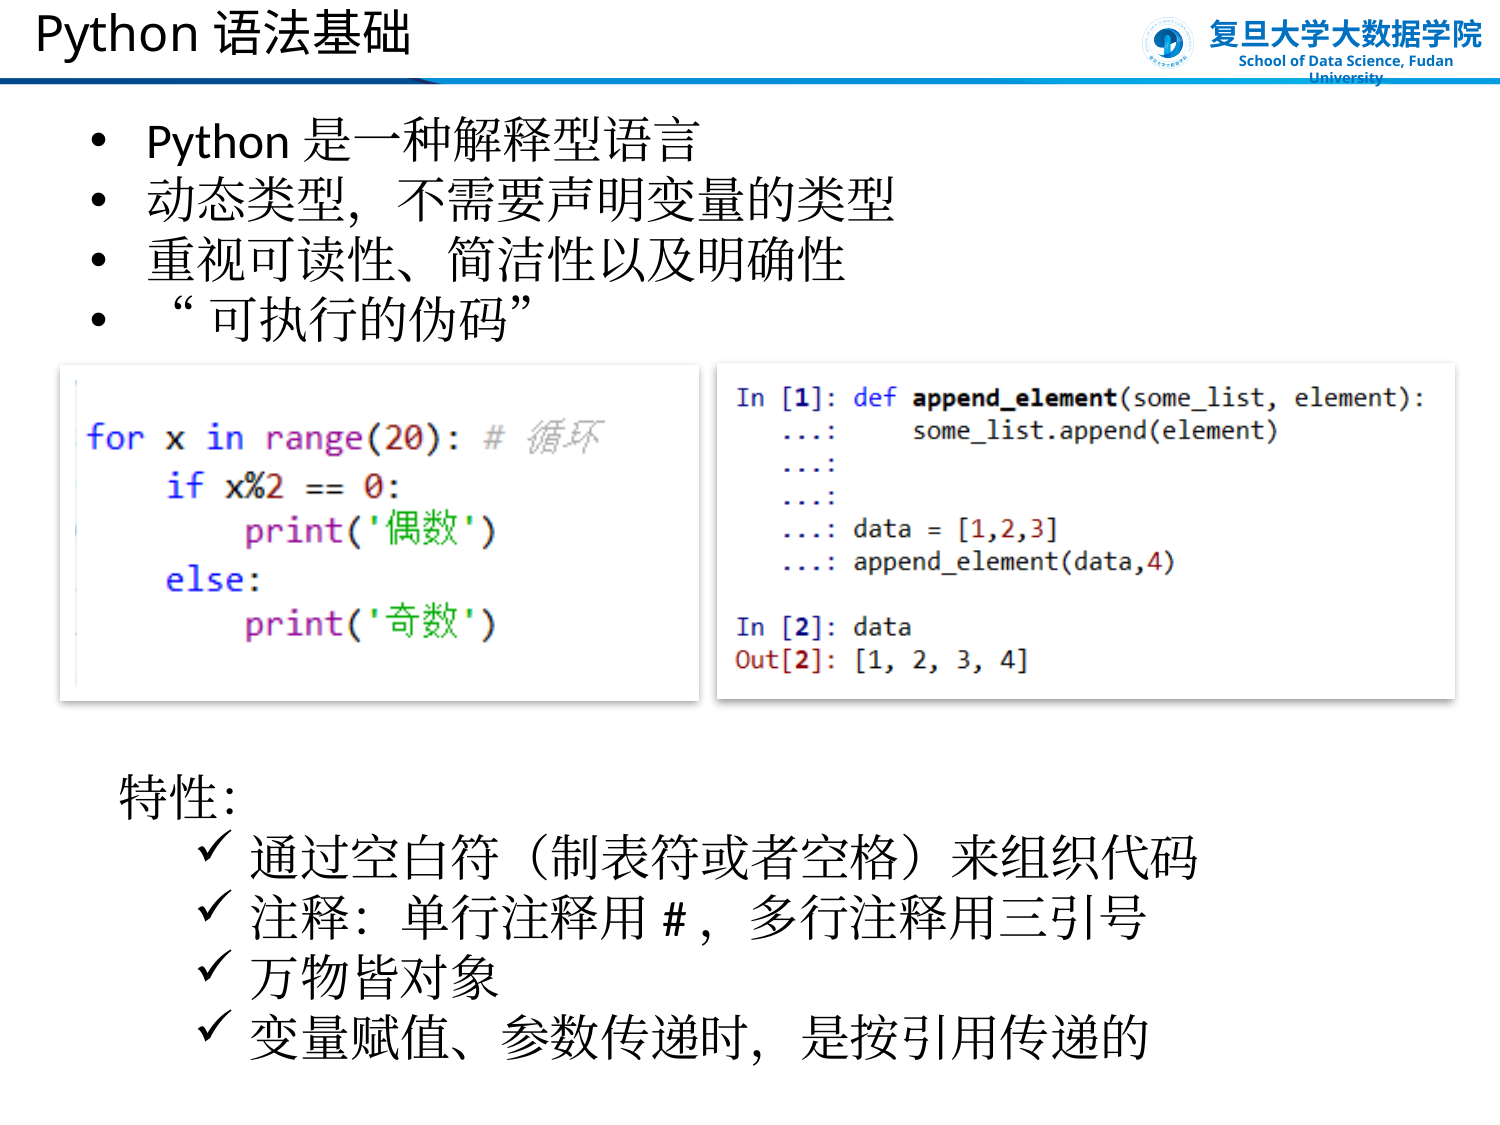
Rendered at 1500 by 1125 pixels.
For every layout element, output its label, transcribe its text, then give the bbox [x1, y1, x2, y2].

text_box 特性： 通过空白符（制表符或者空格）来组织代码 注释：单行注释用#，多行注释用三引号 万物皆对象 变量赋值、参数传递时，是按引用传递的 [104, 758, 1265, 1074]
picture [0, 67, 1500, 92]
picture [731, 377, 1440, 685]
picture [1123, 17, 1500, 78]
text_box Python是一种解释型语言 动态类型，不需要声明变量的类型 重视可读性、简洁性以及明确性 “可执行的伪码” [75, 101, 1452, 357]
title Python语法基础 [19, 1, 1123, 81]
picture [74, 379, 685, 687]
